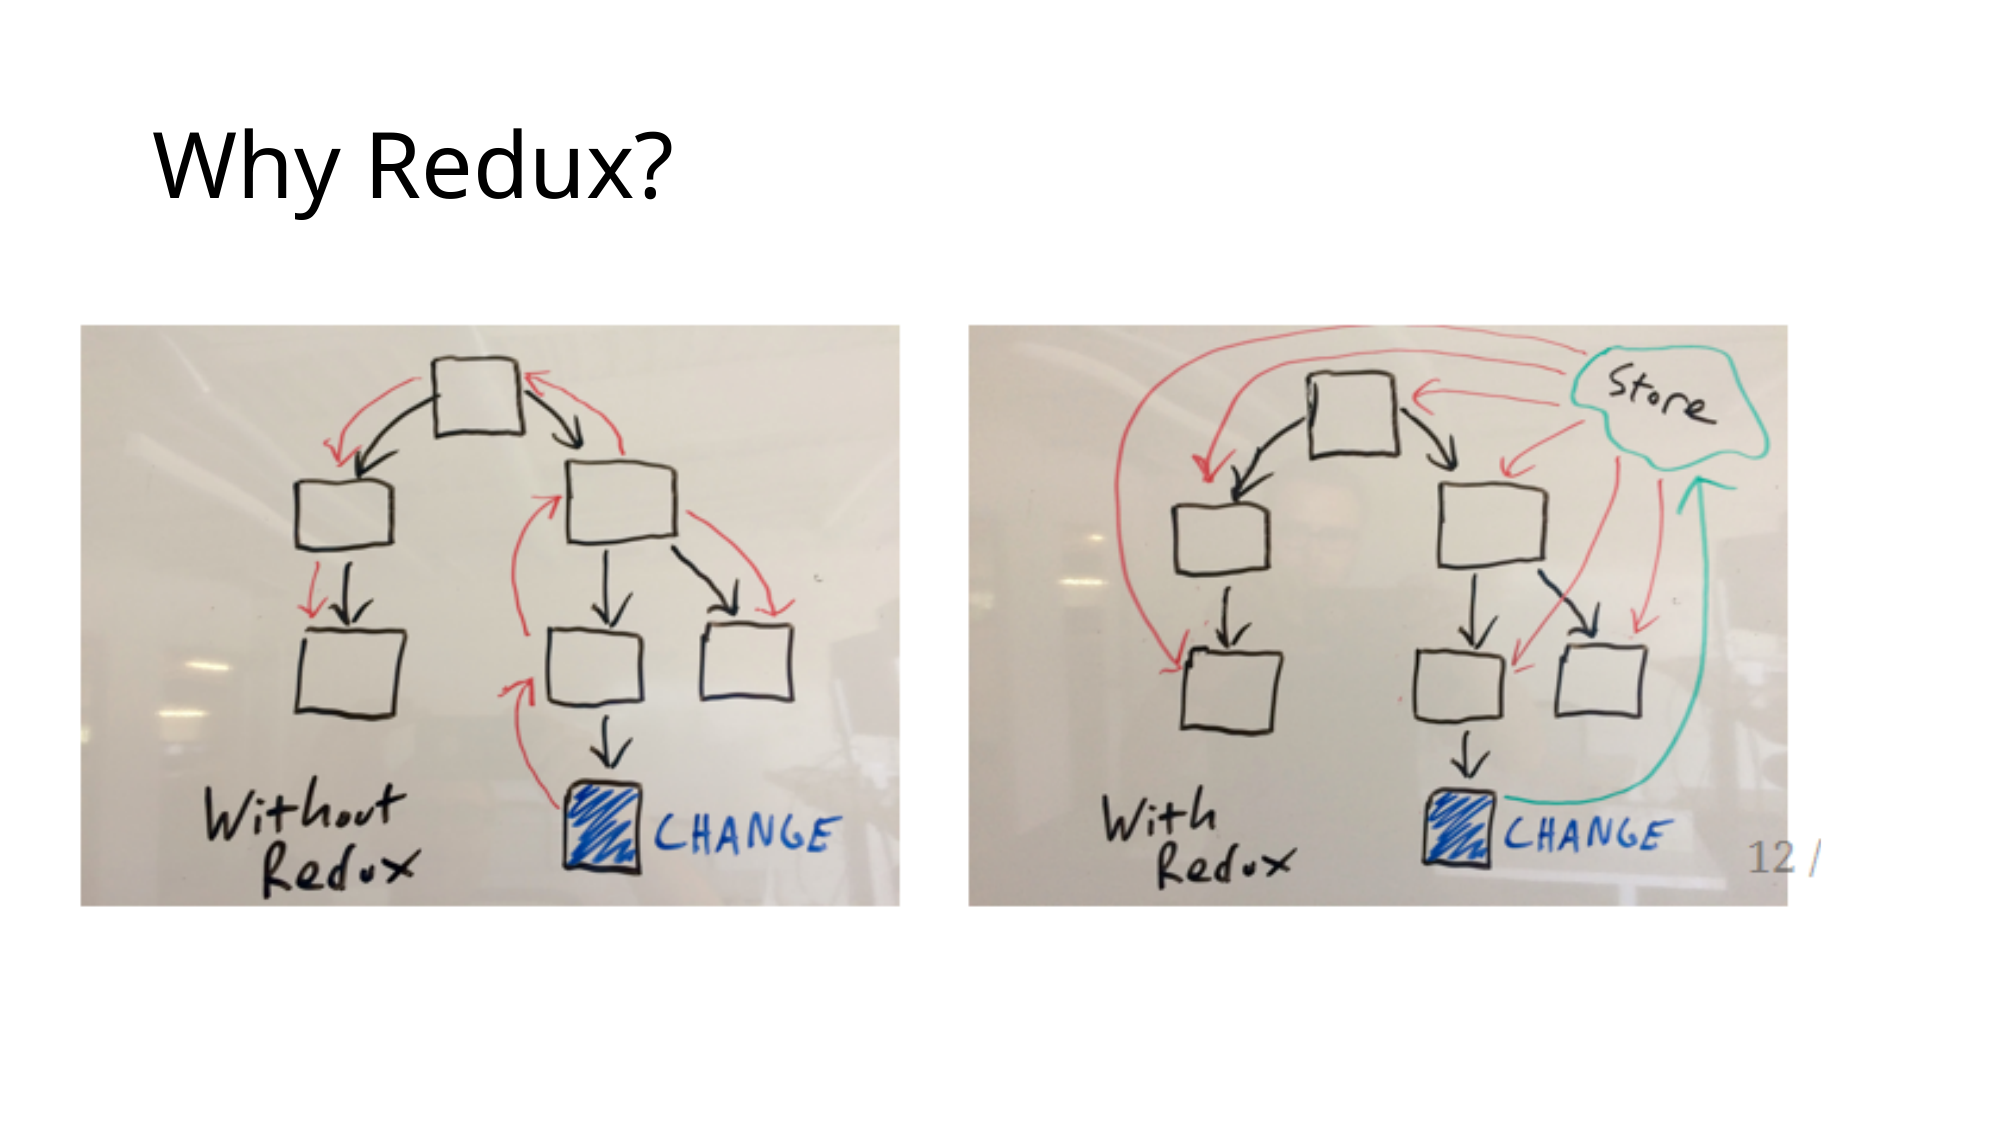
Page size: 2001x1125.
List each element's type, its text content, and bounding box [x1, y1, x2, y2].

picture [72, 313, 1822, 914]
title Why Redux? [137, 59, 1863, 278]
